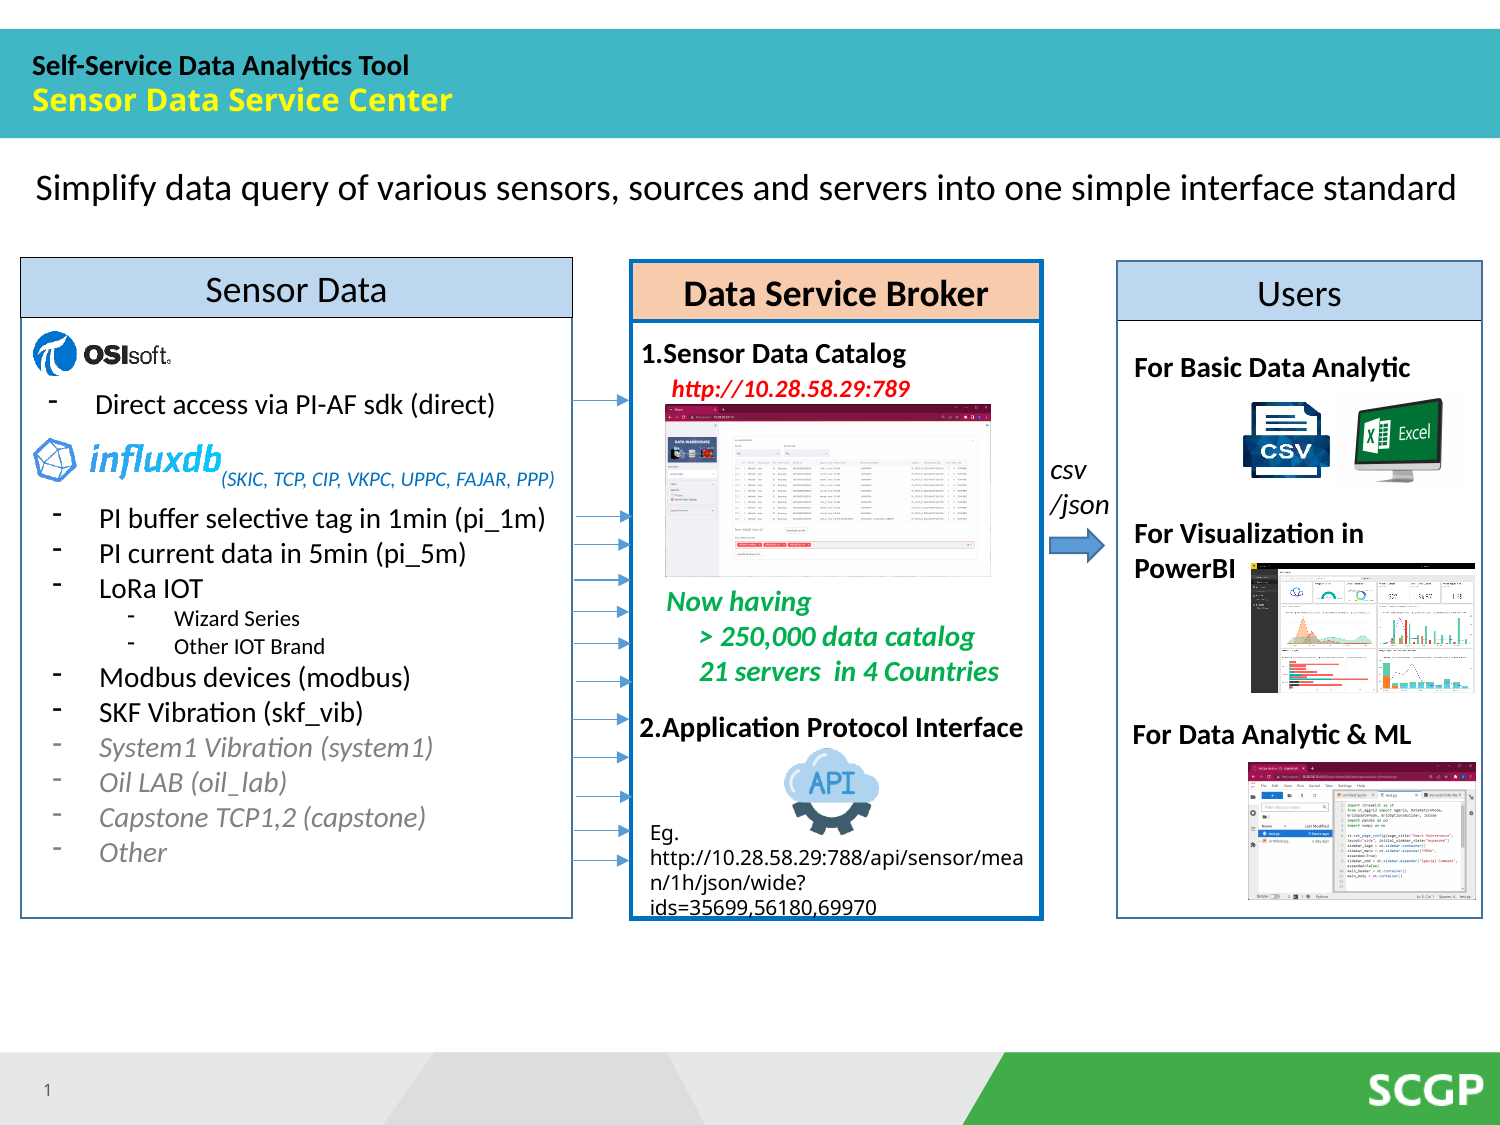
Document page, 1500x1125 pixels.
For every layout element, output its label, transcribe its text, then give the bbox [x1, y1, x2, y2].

picture [665, 404, 991, 577]
text_box [1116, 260, 1483, 919]
text_box PI buffer selective tag in 1min (pi_1m) PI current data in 5min (pi_5m) LoRa IOT Wizard Series Other IOT Brand Modbus devices (modbus) SKF Vibration (skf_vib) System1 Vibration (system1) Oil LAB (oil_lab) Capstone TCP1,2 (capstone) Other [37, 491, 573, 876]
text_box [20, 318, 573, 919]
picture [1233, 389, 1463, 491]
picture [783, 744, 879, 839]
text_box Direct access via PI-AF sdk (direct) [33, 378, 568, 458]
text_box [1049, 528, 1106, 564]
text_box [0, 27, 1500, 140]
text_box (SKIC, TCP, CIP, VKPC, UPPC, FAJAR, PPP) [206, 458, 579, 498]
text_box Data Service Broker [630, 261, 1042, 321]
picture [1248, 762, 1476, 900]
picture [33, 331, 171, 376]
text_box Self-Service Data Analytics Tool Sensor Data Service Center [20, 40, 913, 124]
text_box Eg. http://10.28.58.29:788/api/sensor/mean/1h/json/wide?ids=35699,56180,69970 [635, 812, 1042, 927]
text_box Simplify data query of various sensors, sources and servers into one simple interface standard [20, 156, 1482, 216]
picture [1459, 1074, 1484, 1105]
text_box [630, 261, 1043, 364]
text_box csv /json [1035, 442, 1116, 528]
picture [1369, 1074, 1453, 1106]
picture [209, 457, 216, 467]
picture [1251, 563, 1475, 693]
text_box http://10.28.58.29:789 [656, 364, 1044, 410]
text_box 2.Application Protocol Interface [624, 701, 1039, 751]
text_box [630, 377, 1043, 919]
text_box Sensor Data [20, 257, 573, 318]
picture [33, 438, 221, 482]
text_box 1.Sensor Data Catalog [626, 326, 981, 377]
text_box Now having > 250,000 data catalog 21 servers in 4 Countries [651, 574, 1039, 695]
